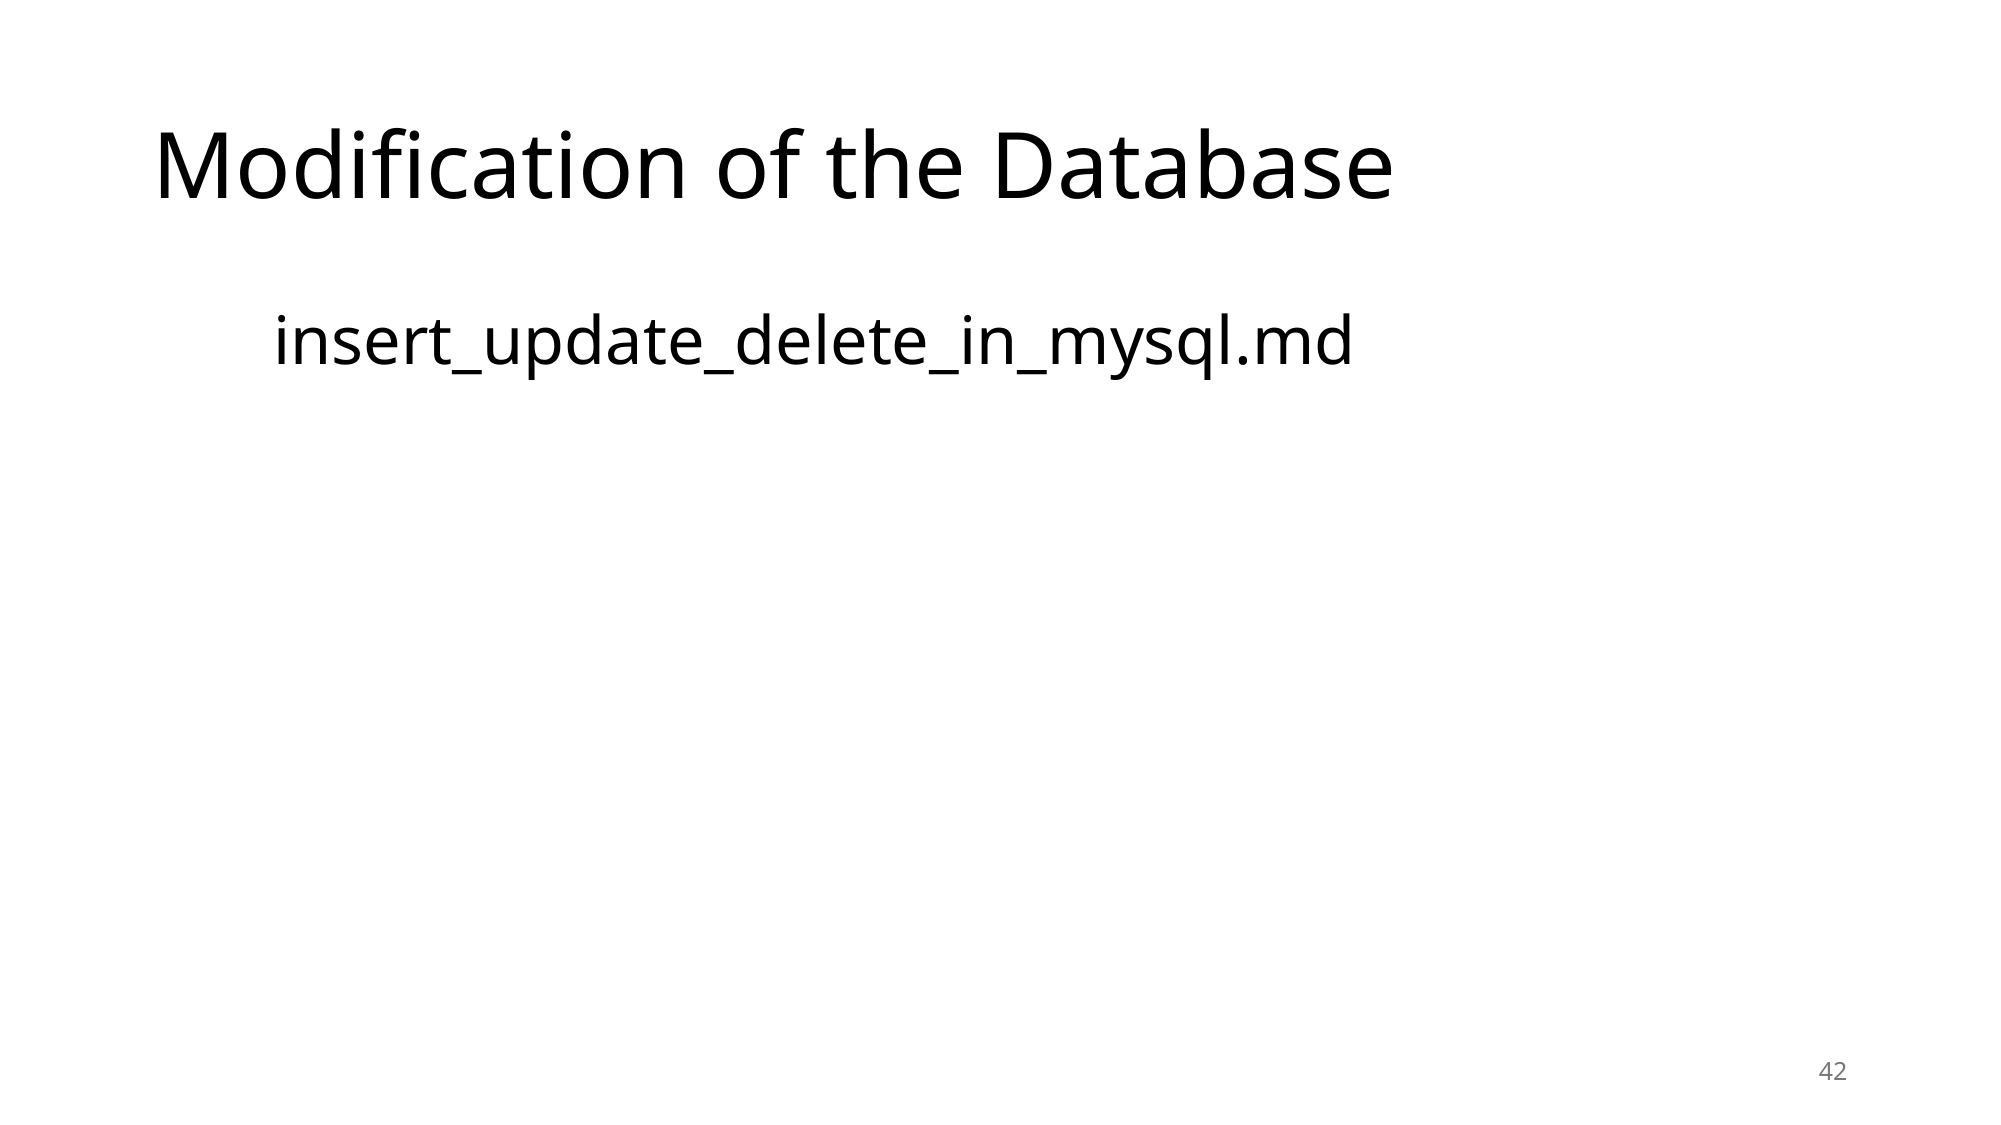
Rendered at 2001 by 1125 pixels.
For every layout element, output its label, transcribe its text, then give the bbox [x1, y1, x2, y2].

title Modification of the Database [137, 59, 1863, 278]
list insert_update_delete_in_mysql.md [137, 299, 1863, 1014]
slide_number 42 [1412, 1042, 1863, 1103]
